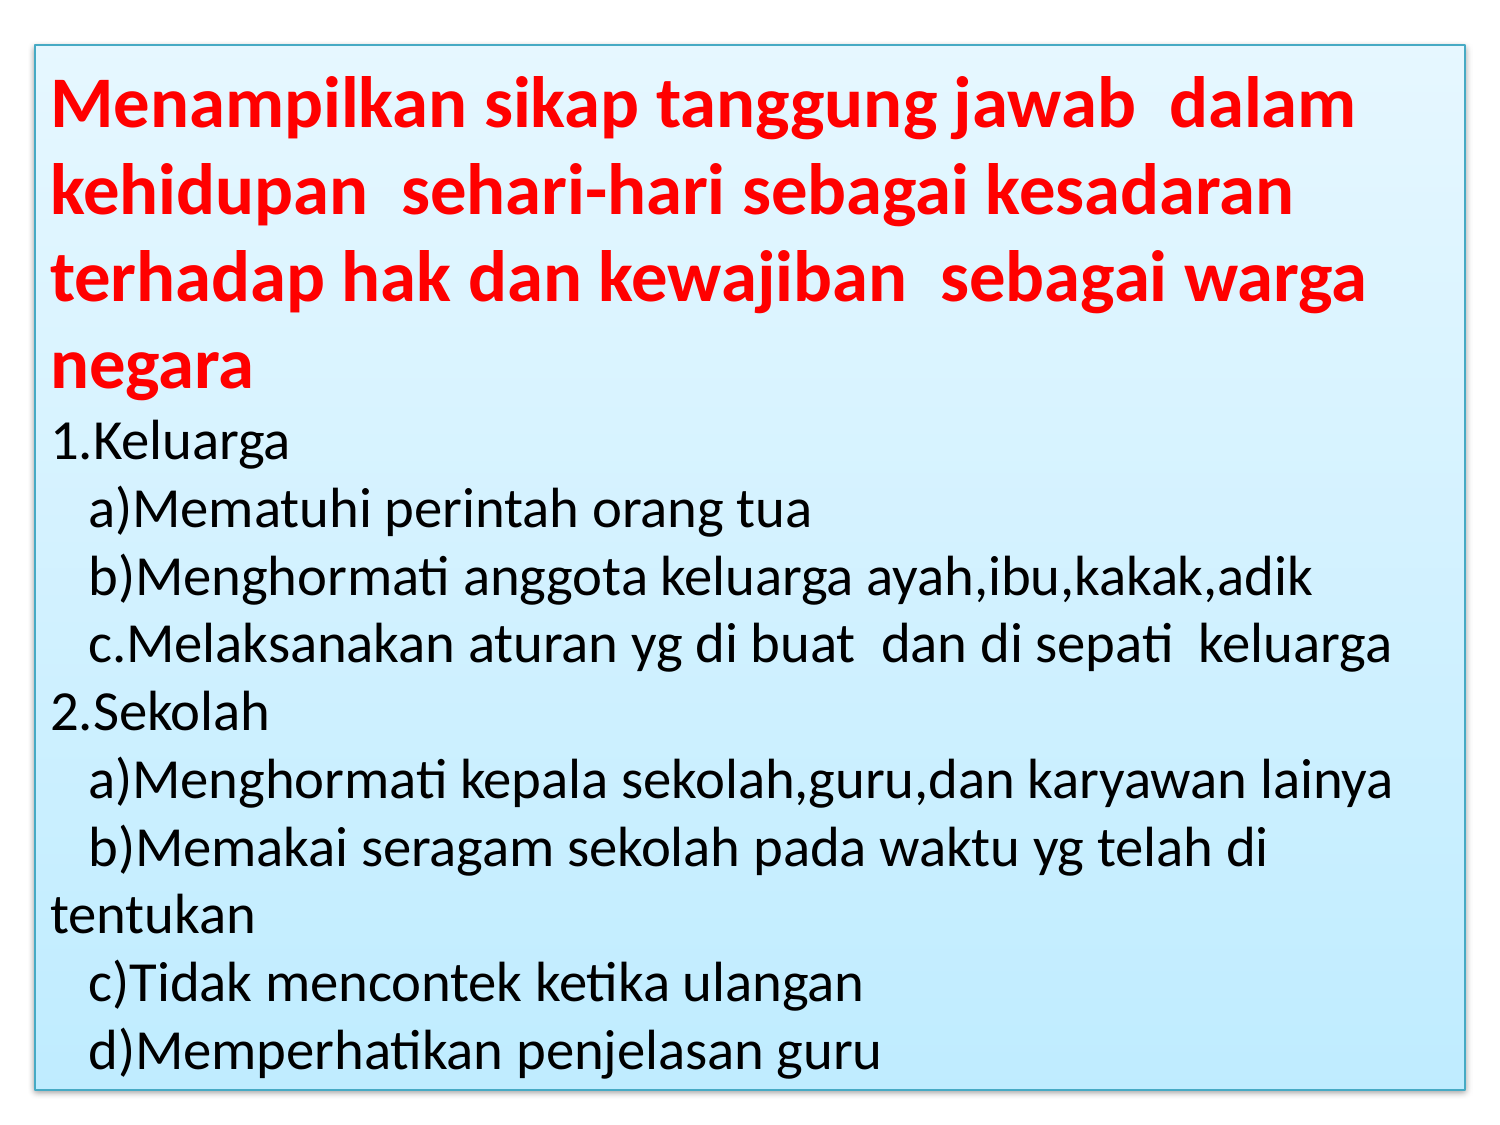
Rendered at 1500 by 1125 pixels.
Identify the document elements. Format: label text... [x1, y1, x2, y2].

title Menampilkan sikap tanggung jawab dalam kehidupan sehari-hari sebagai kesadaran terhadap hak dan kewajiban sebagai warga negara 1.Keluarga a)Mematuhi perintah orang tua b)Menghormati anggota keluarga ayah,ibu,kakak,adik c.Melaksanakan aturan yg di buat dan di sepati keluarga 2.Sekolah a)Menghormati kepala sekolah,guru,dan karyawan lainya b)Memakai seragam sekolah pada waktu yg telah di tentukan c)Tidak mencontek ketika ulangan d)Memperhatikan penjelasan guru [34, 44, 1466, 1091]
